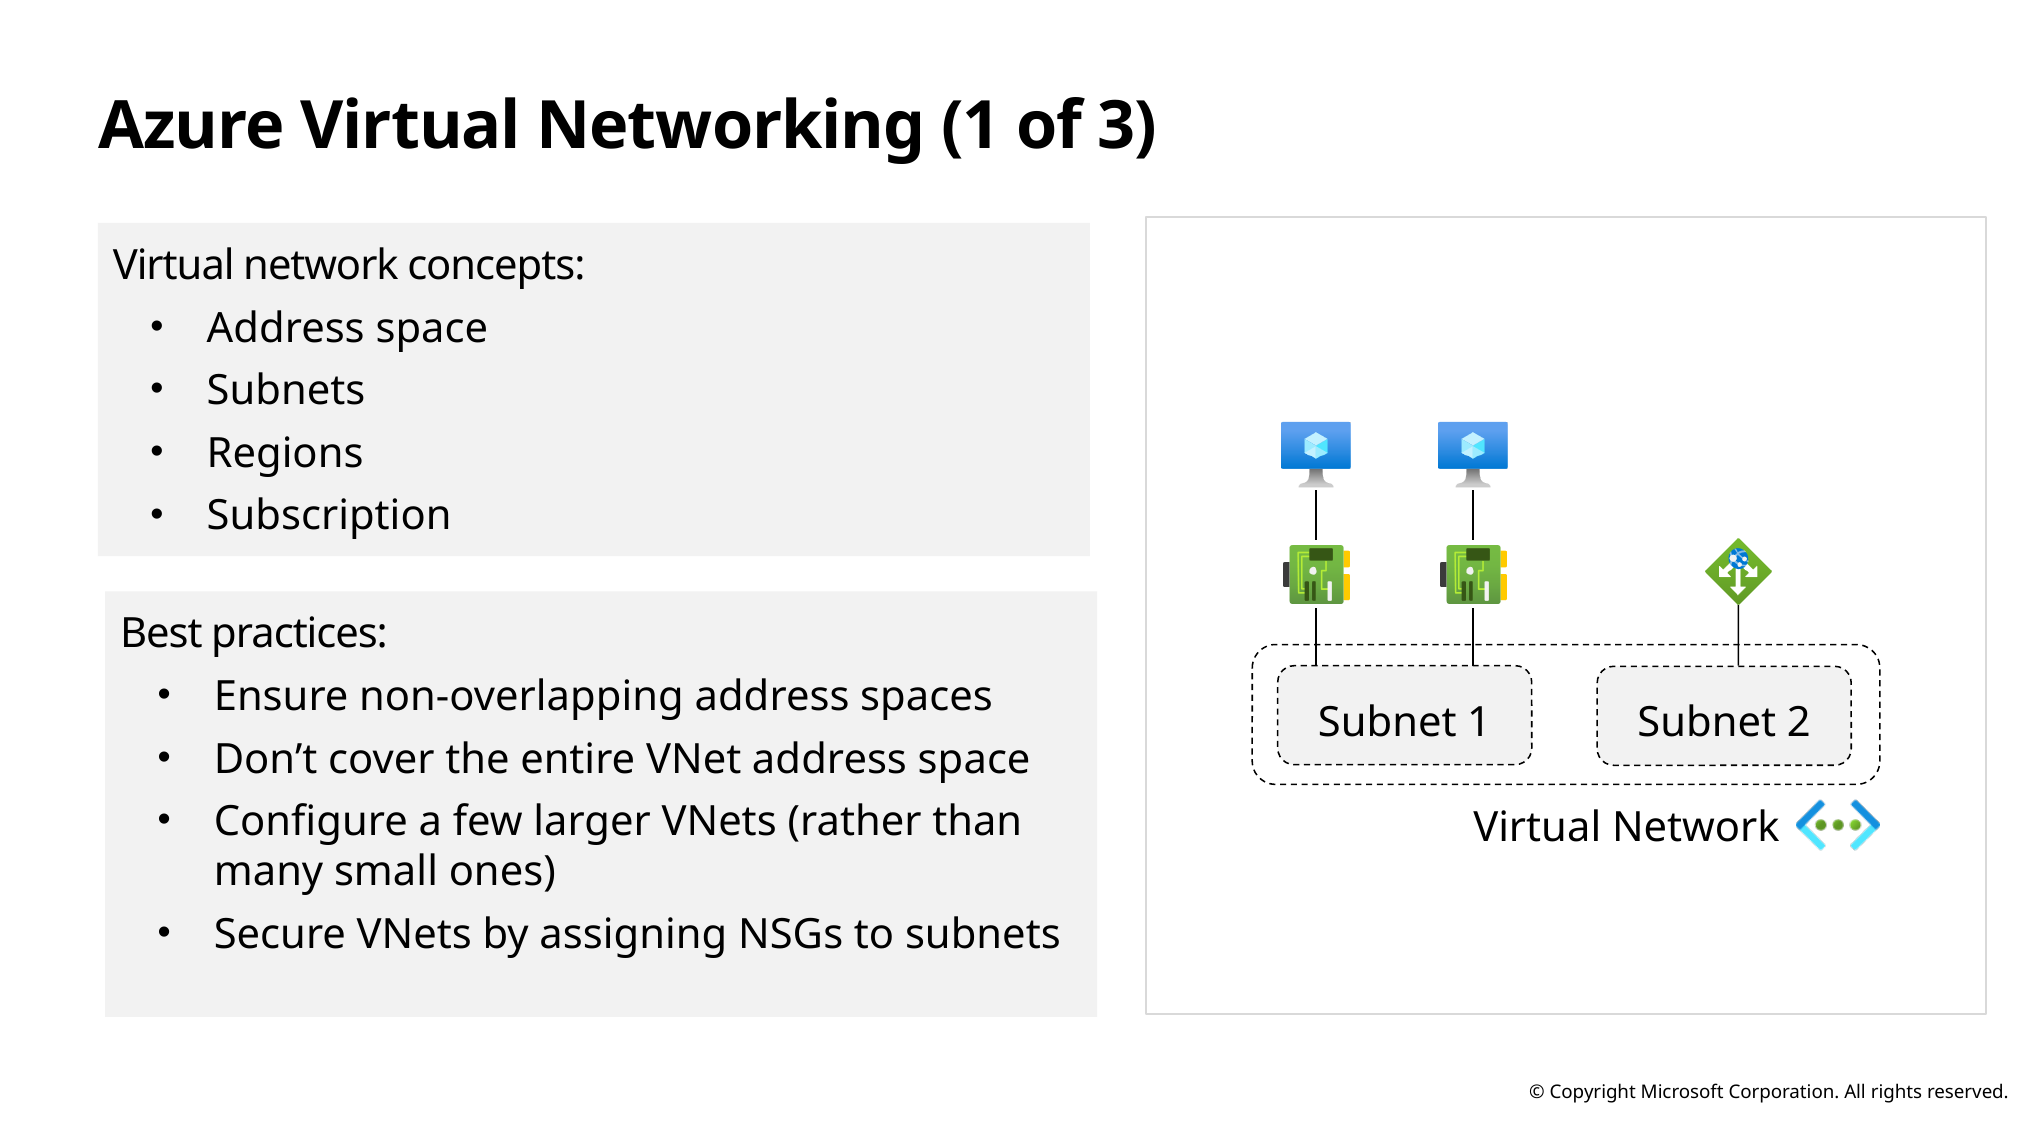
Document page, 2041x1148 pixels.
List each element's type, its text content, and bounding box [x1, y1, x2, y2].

list Virtual network concepts: Address space Subnets Regions Subscription [97, 222, 1090, 557]
title Azure Virtual Networking (1 of 3) [98, 76, 1943, 149]
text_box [1251, 421, 1881, 868]
text_box [1145, 216, 1987, 1015]
text_box Best practices: Ensure non-overlapping address spaces Don’t cover the entire VNet address space Configure a few larger VNets (rather than many small ones) Secure VNets by assigning NSGs to subnets [105, 591, 1098, 1017]
